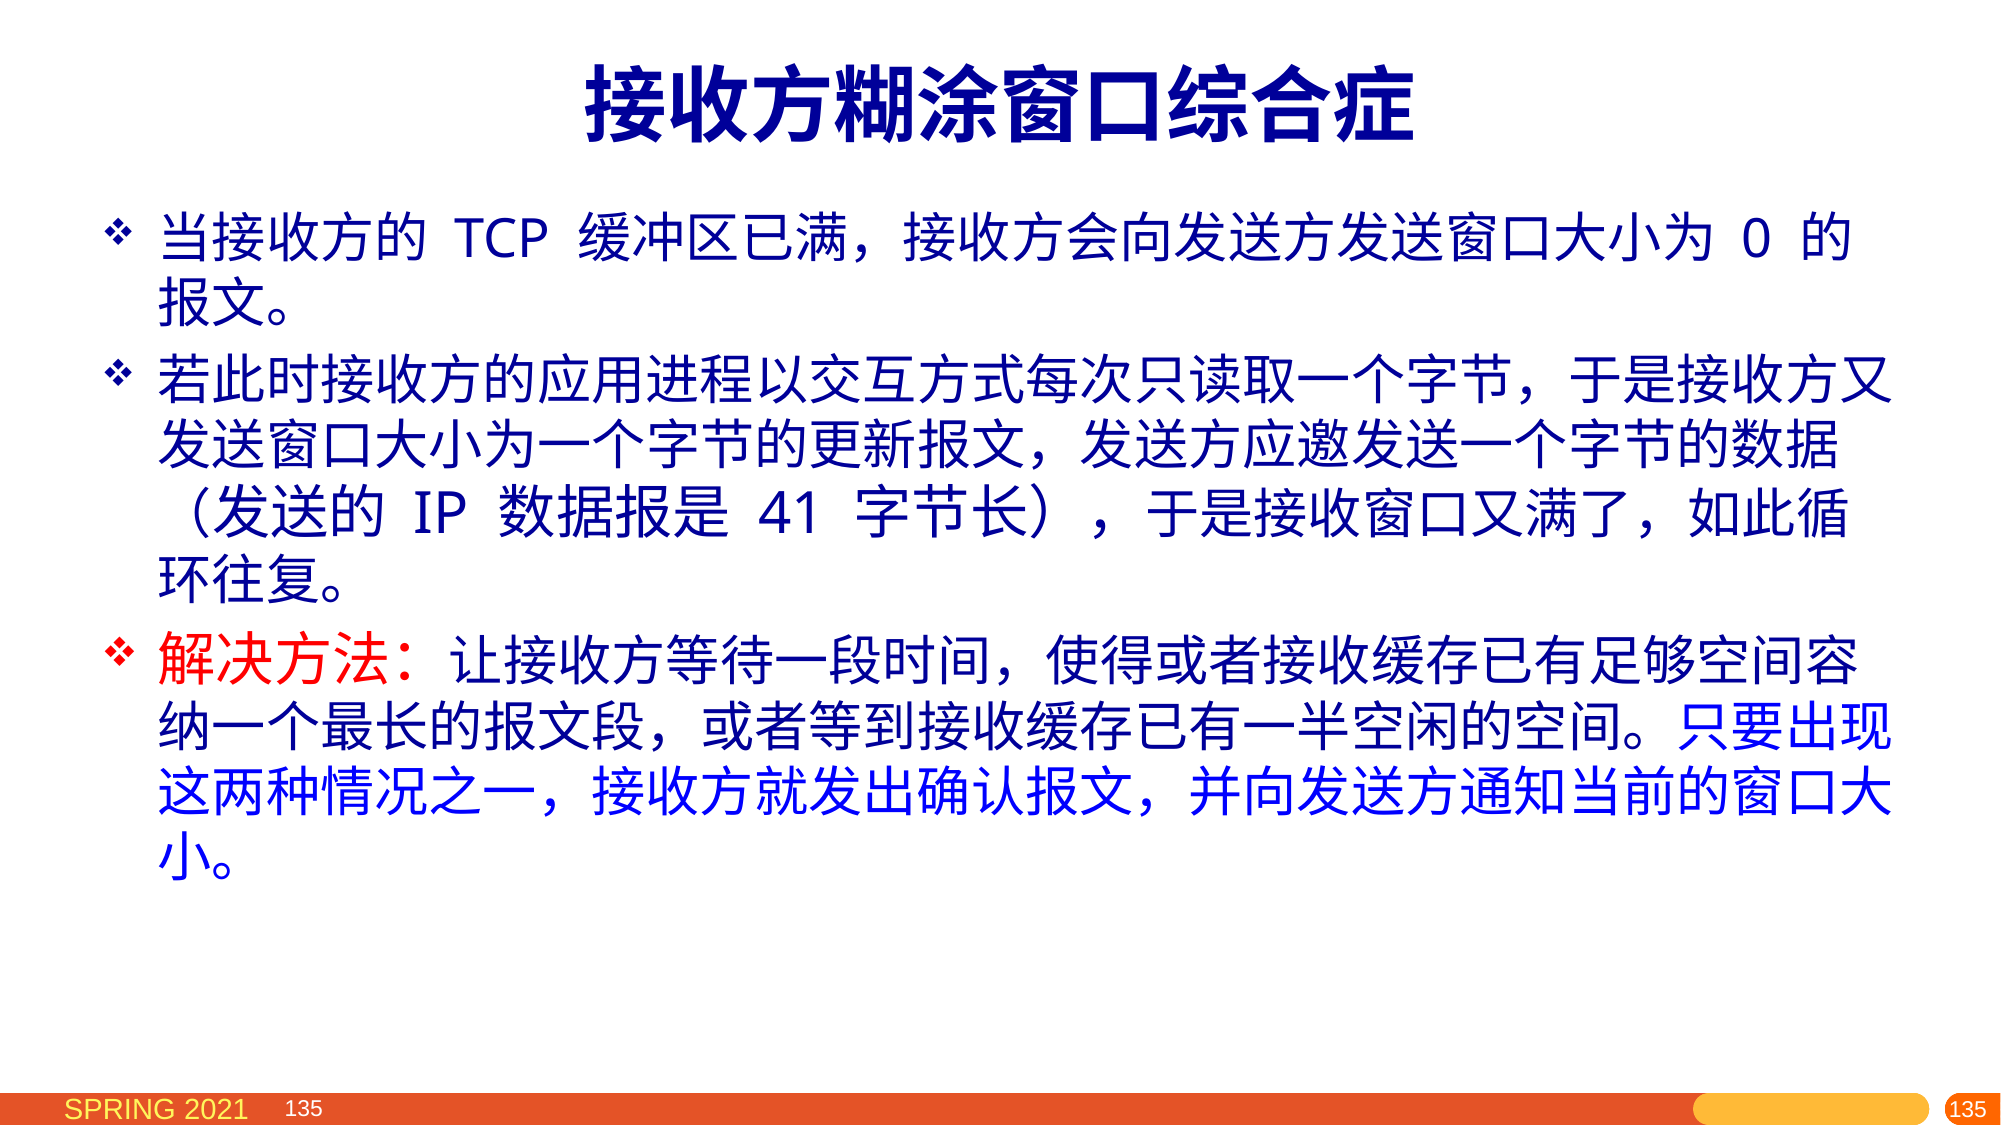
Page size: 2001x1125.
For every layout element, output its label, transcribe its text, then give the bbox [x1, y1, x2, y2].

list 当接收方的 TCP 缓冲区已满，接收方会向发送方发送窗口大小为 0 的报文。 若此时接收方的应用进程以交互方式每次只读取一个字节，于是接收方又发送窗口大小为一个字节的更新报文，发送方应邀发送一个字节的数据（发送的 IP 数据报是 41 字节长），于是接收窗口又满了，如此循环往复。 解决方法：让接收方等待一段时间，使得或者接收缓存已有足够空间容纳一个最长的报文段，或者等到接收缓存已有一半空闲的空间。只要出现这两种情况之一，接收方就发出确认报文，并向发送方通知当前的窗口大小。 [86, 196, 1914, 1035]
title 接收方糊涂窗口综合症 [86, 42, 1914, 161]
